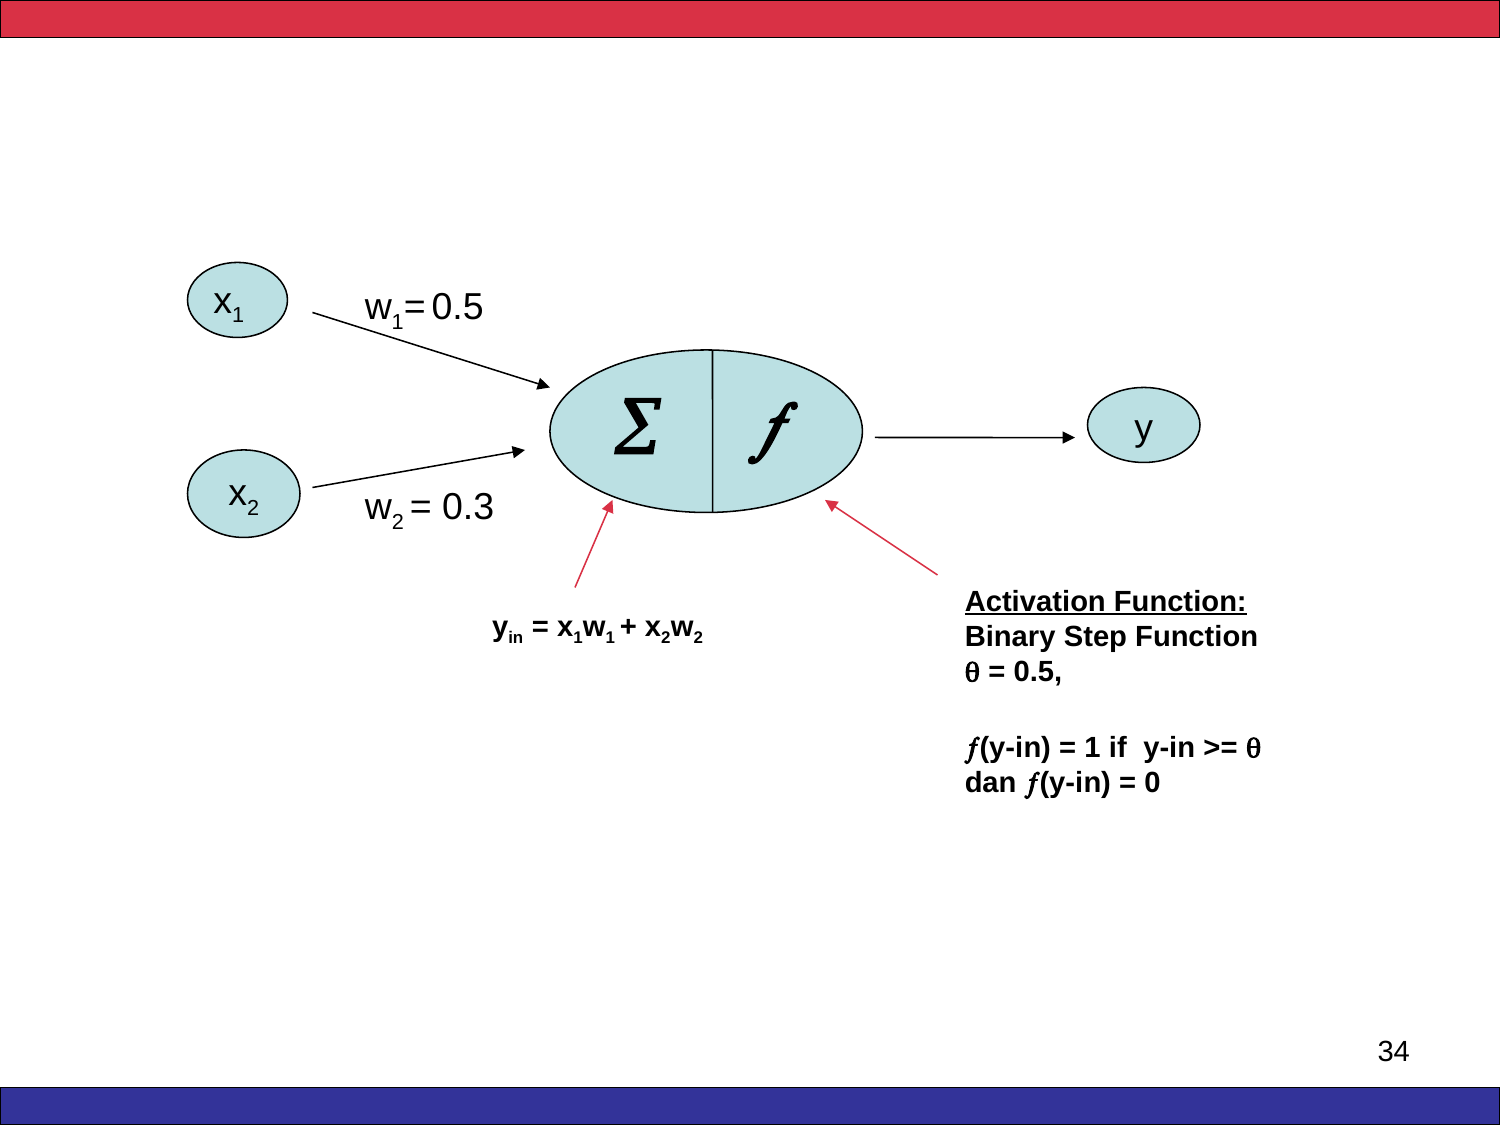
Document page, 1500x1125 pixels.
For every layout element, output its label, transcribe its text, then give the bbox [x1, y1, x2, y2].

text_box [187, 276, 198, 323]
text_box [713, 350, 863, 513]
text_box x1 [198, 268, 260, 335]
text_box [388, 446, 526, 474]
text_box  [599, 374, 675, 470]
slide_number 34 [1074, 1024, 1425, 1103]
text_box [825, 499, 938, 576]
text_box [549, 349, 712, 513]
text_box [211, 262, 288, 334]
text_box  [737, 374, 813, 470]
text_box w2 = 0.3 [350, 474, 538, 541]
text_box [874, 431, 1075, 444]
text_box yin = x1w1 + x2w2 [477, 600, 718, 690]
text_box y [1087, 387, 1201, 463]
text_box Activation Function: Binary Step Function  = 0.5, (y-in) = 1 if y-in >=  dan (y-in) = 0 [950, 575, 1363, 841]
text_box [574, 499, 614, 588]
text_box x2 [187, 449, 301, 538]
text_box w1= 0.5 [349, 274, 588, 341]
text_box [402, 341, 550, 390]
